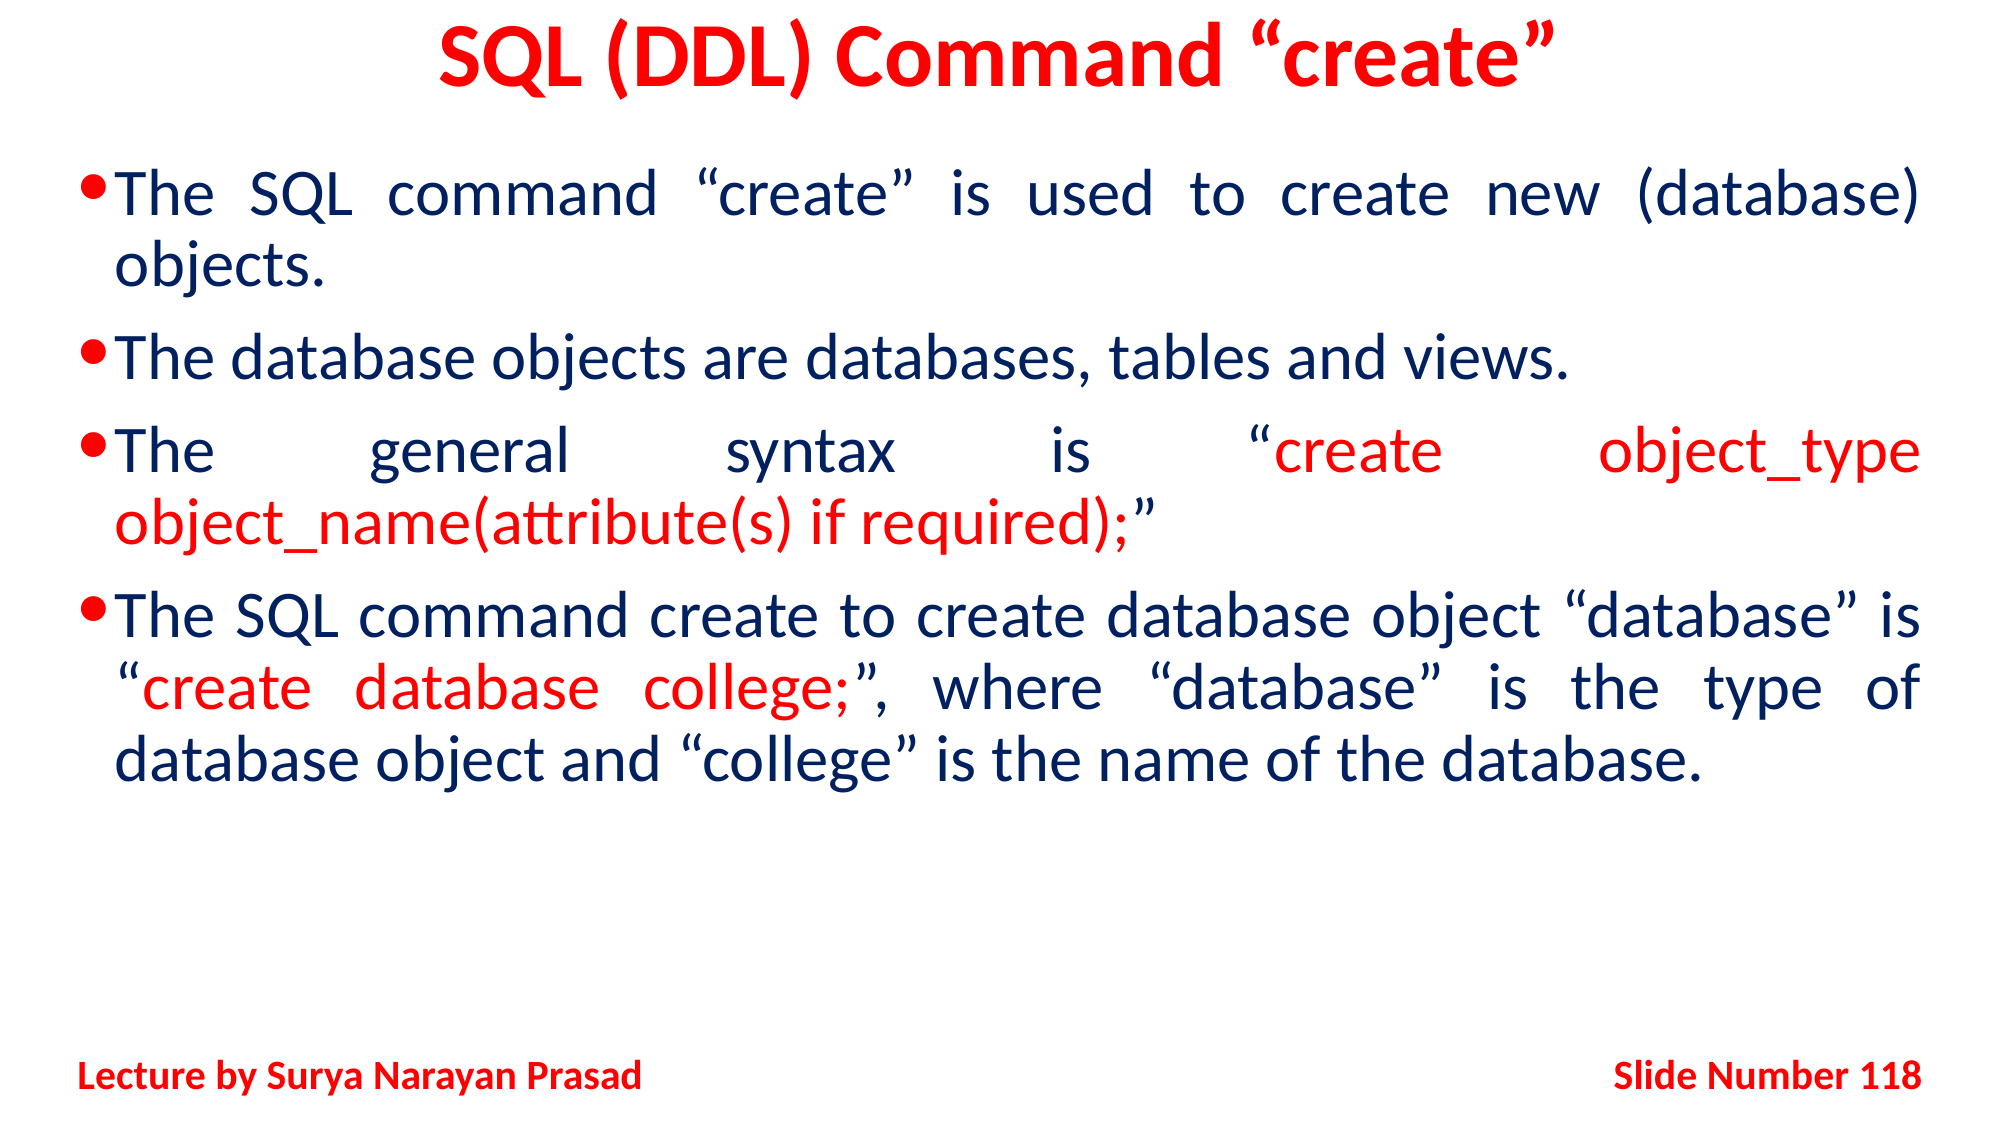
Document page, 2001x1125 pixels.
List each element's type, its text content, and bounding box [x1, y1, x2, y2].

footer Lecture by Surya Narayan Prasad [62, 1042, 688, 1103]
list The SQL command “create” is used to create new (database) objects. The database objects are databases, tables and views. The general syntax is “create object_type object_name(attribute(s) if required);” The SQL command create to create database object “database” is “create database college;”, where “database” is the type of database object and “college” is the name of the database. [62, 149, 1938, 1000]
title SQL (DDL) Command “create” [0, 0, 2000, 125]
slide_number Slide Number 118 [1524, 1042, 1938, 1103]
